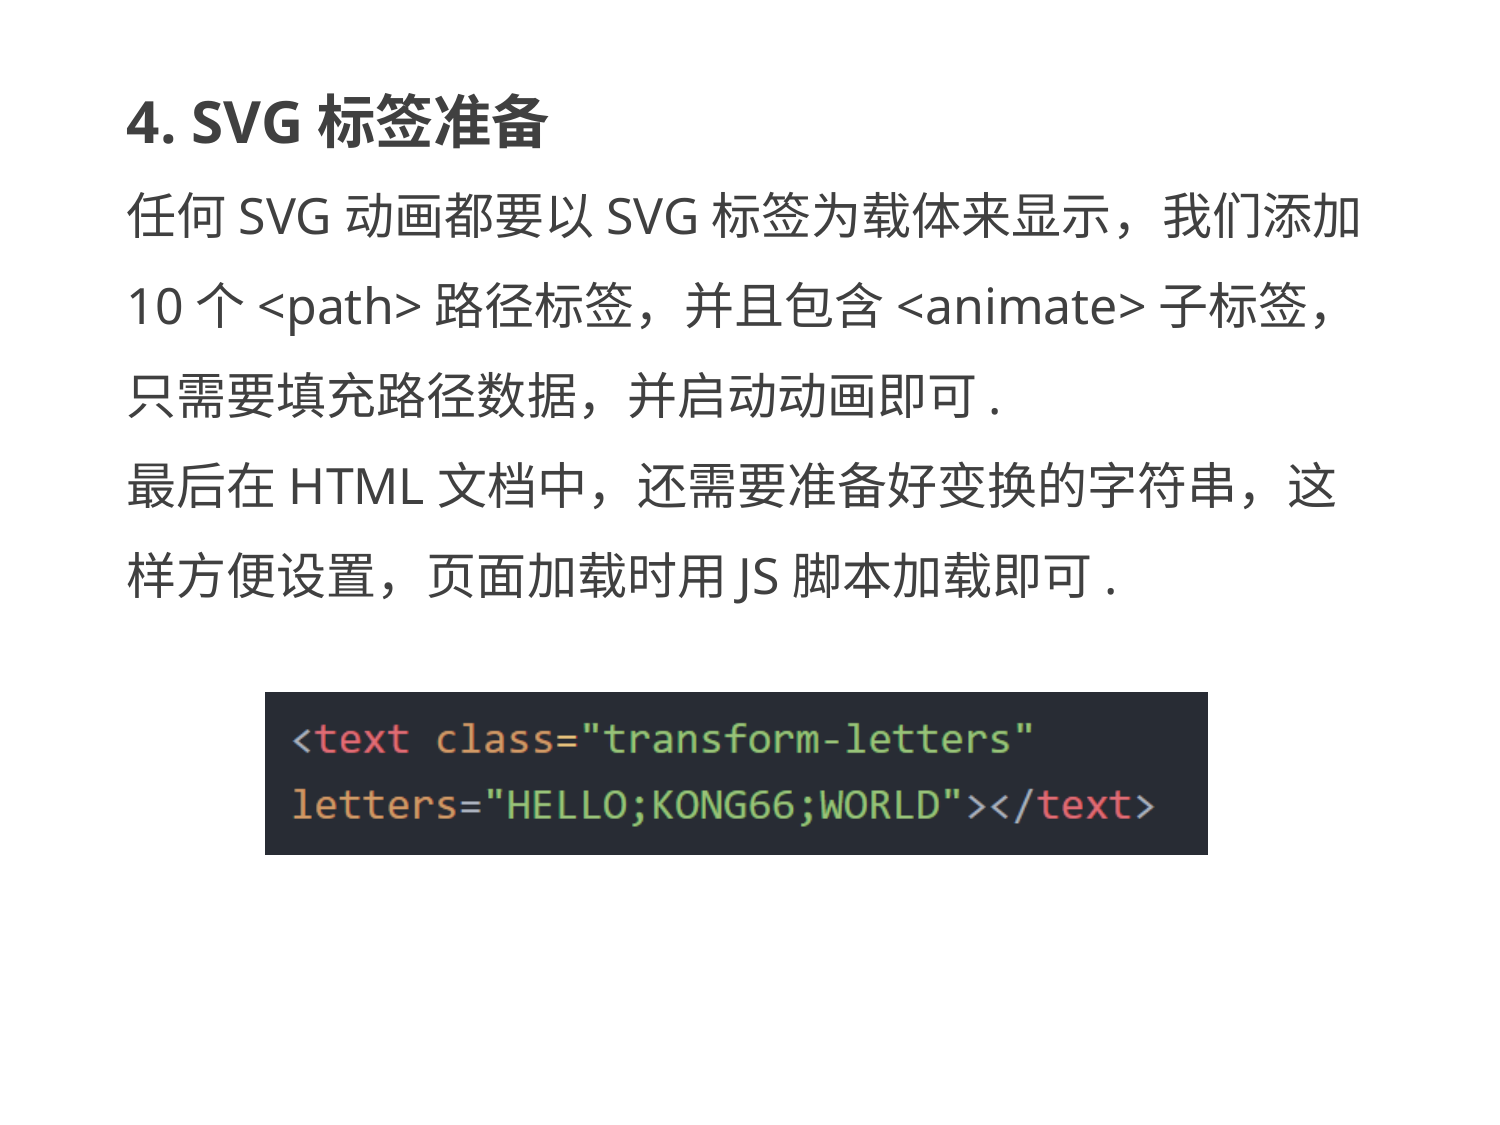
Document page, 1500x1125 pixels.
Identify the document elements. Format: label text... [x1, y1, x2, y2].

picture [265, 692, 1209, 856]
text_box 4. SVG标签准备 任何SVG动画都要以SVG标签为载体来显示，我们添加10个<path>路径标签，并且包含<animate>子标签，只需要填充路径数据，并启动动画即可. 最后在HTML文档中，还需要准备好变换的字符串，这样方便设置，页面加载时用JS脚本加载即可. [112, 42, 1388, 613]
